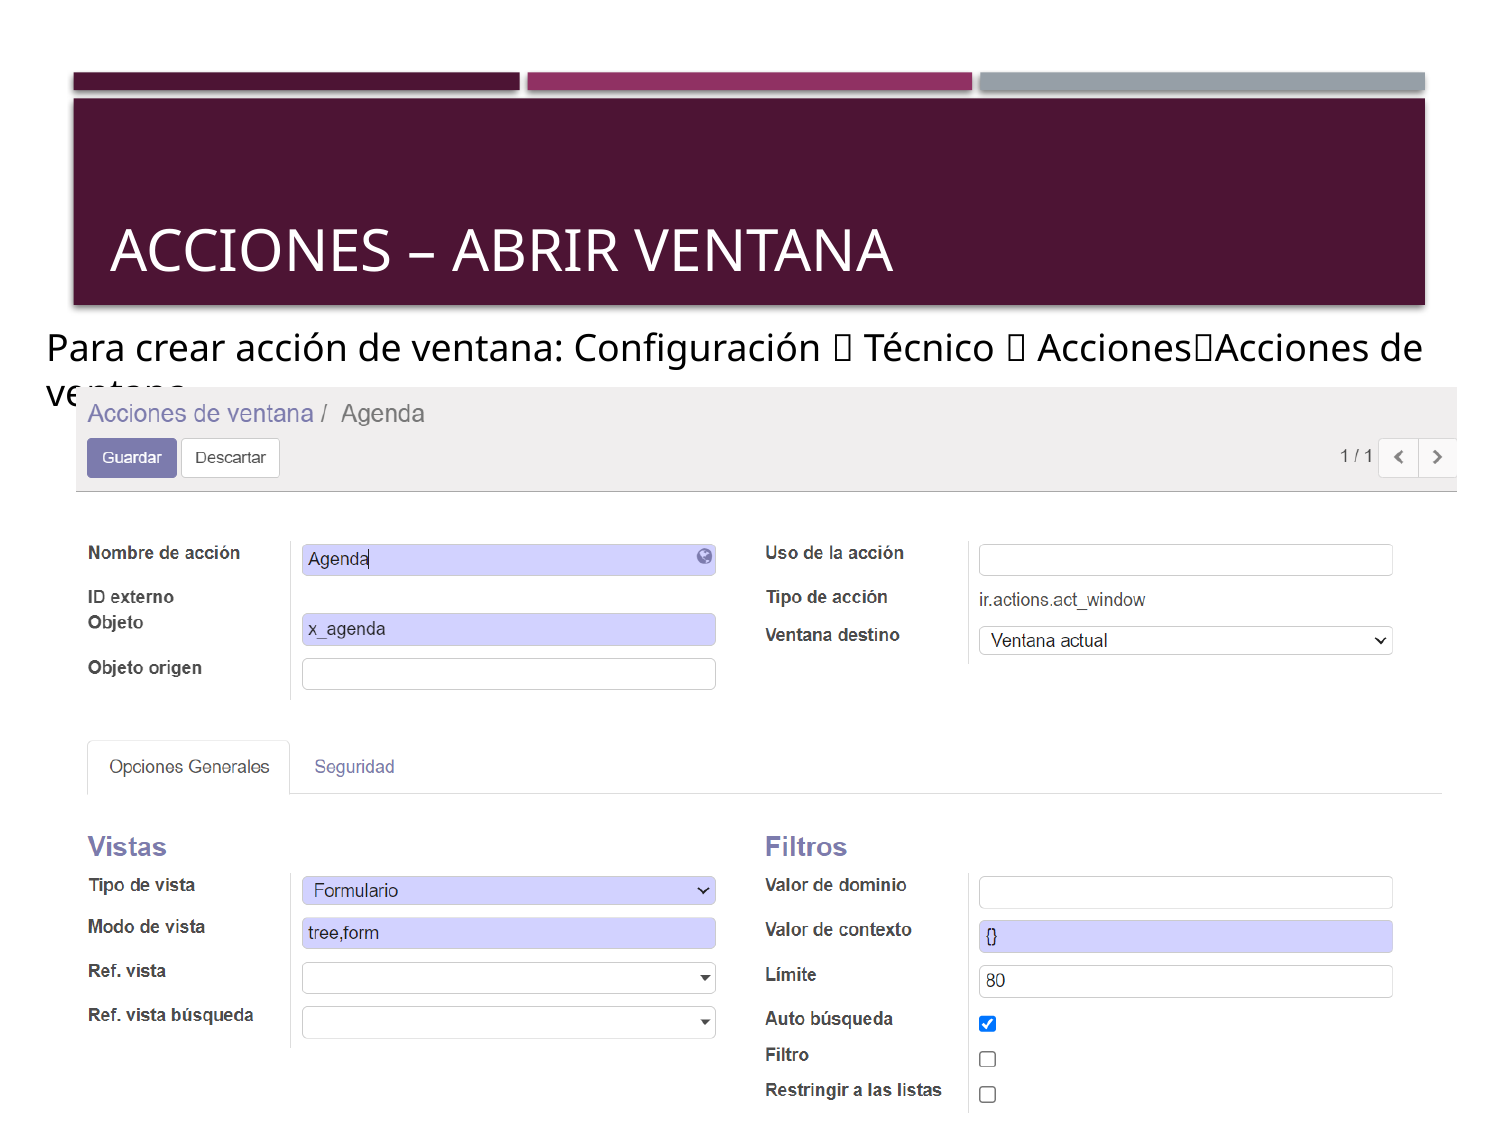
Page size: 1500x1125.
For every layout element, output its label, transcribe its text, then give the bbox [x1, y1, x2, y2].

picture [75, 386, 1457, 1113]
text_box Para crear acción de ventana: Configuración  Técnico  AccionesAcciones de ventana [31, 316, 1457, 466]
title Acciones – abrir ventana [95, 112, 1406, 291]
